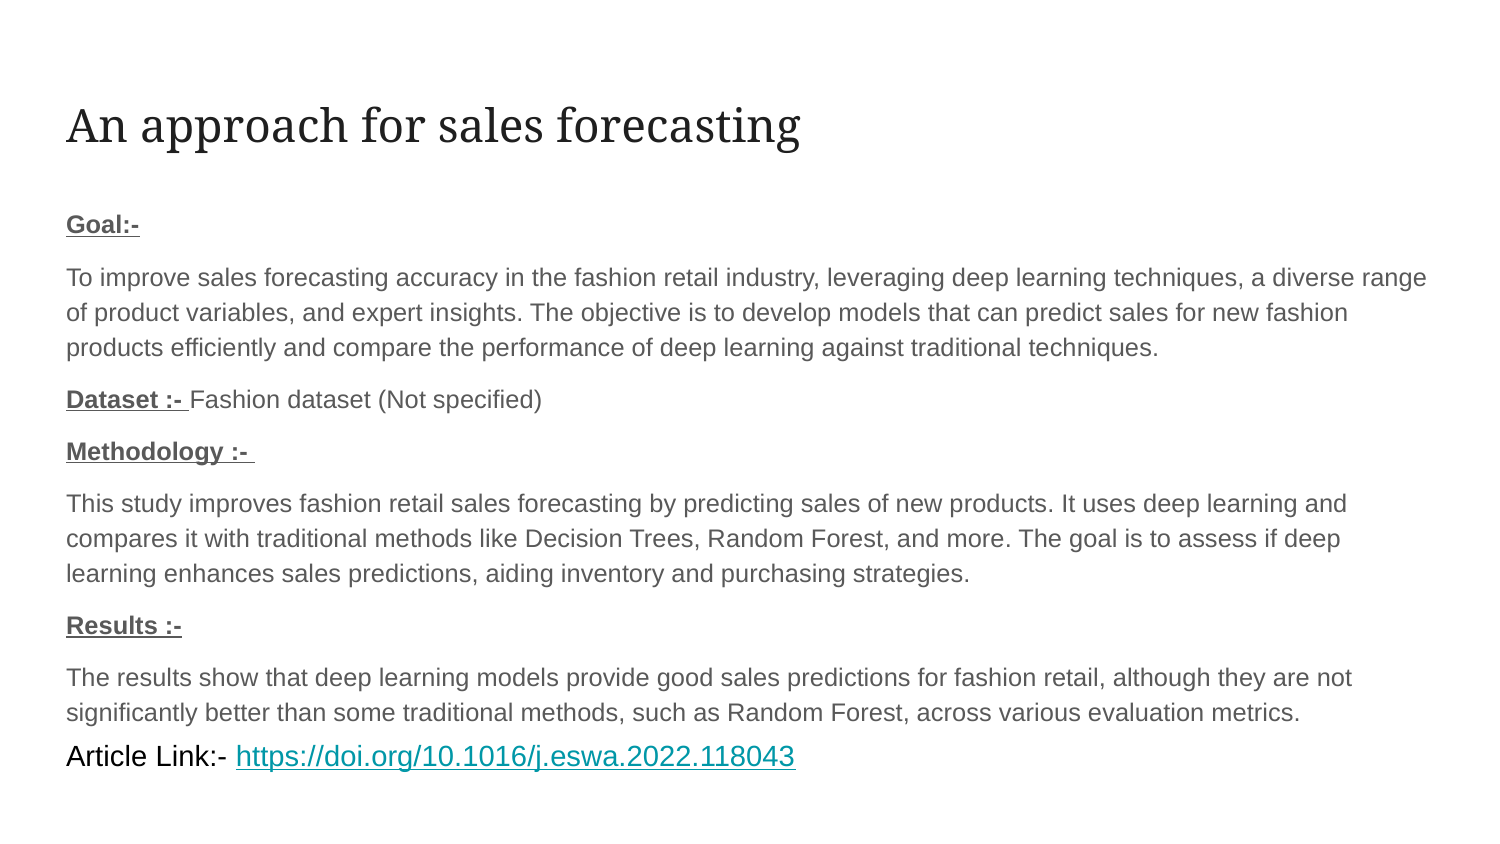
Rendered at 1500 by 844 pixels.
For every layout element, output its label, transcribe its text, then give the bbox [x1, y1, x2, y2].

title An approach for sales forecasting [51, 72, 1449, 167]
list Goal:- To improve sales forecasting accuracy in the fashion retail industry, leveraging deep learning techniques, a diverse range of product variables, and expert insights. The objective is to develop models that can predict sales for new fashion products efficiently and compare the performance of deep learning against traditional techniques. Dataset :- Fashion dataset (Not specified) Methodology :- This study improves fashion retail sales forecasting by predicting sales of new products. It uses deep learning and compares it with traditional methods like Decision Trees, Random Forest, and more. The goal is to assess if deep learning enhances sales predictions, aiding inventory and purchasing strategies. Results :- The results show that deep learning models provide good sales predictions for fashion retail, although they are not significantly better than some traditional methods, such as Random Forest, across various evaluation metrics. [51, 189, 1449, 750]
text_box Article Link:- https://doi.org/10.1016/j.eswa.2022.118043 [51, 722, 1164, 788]
